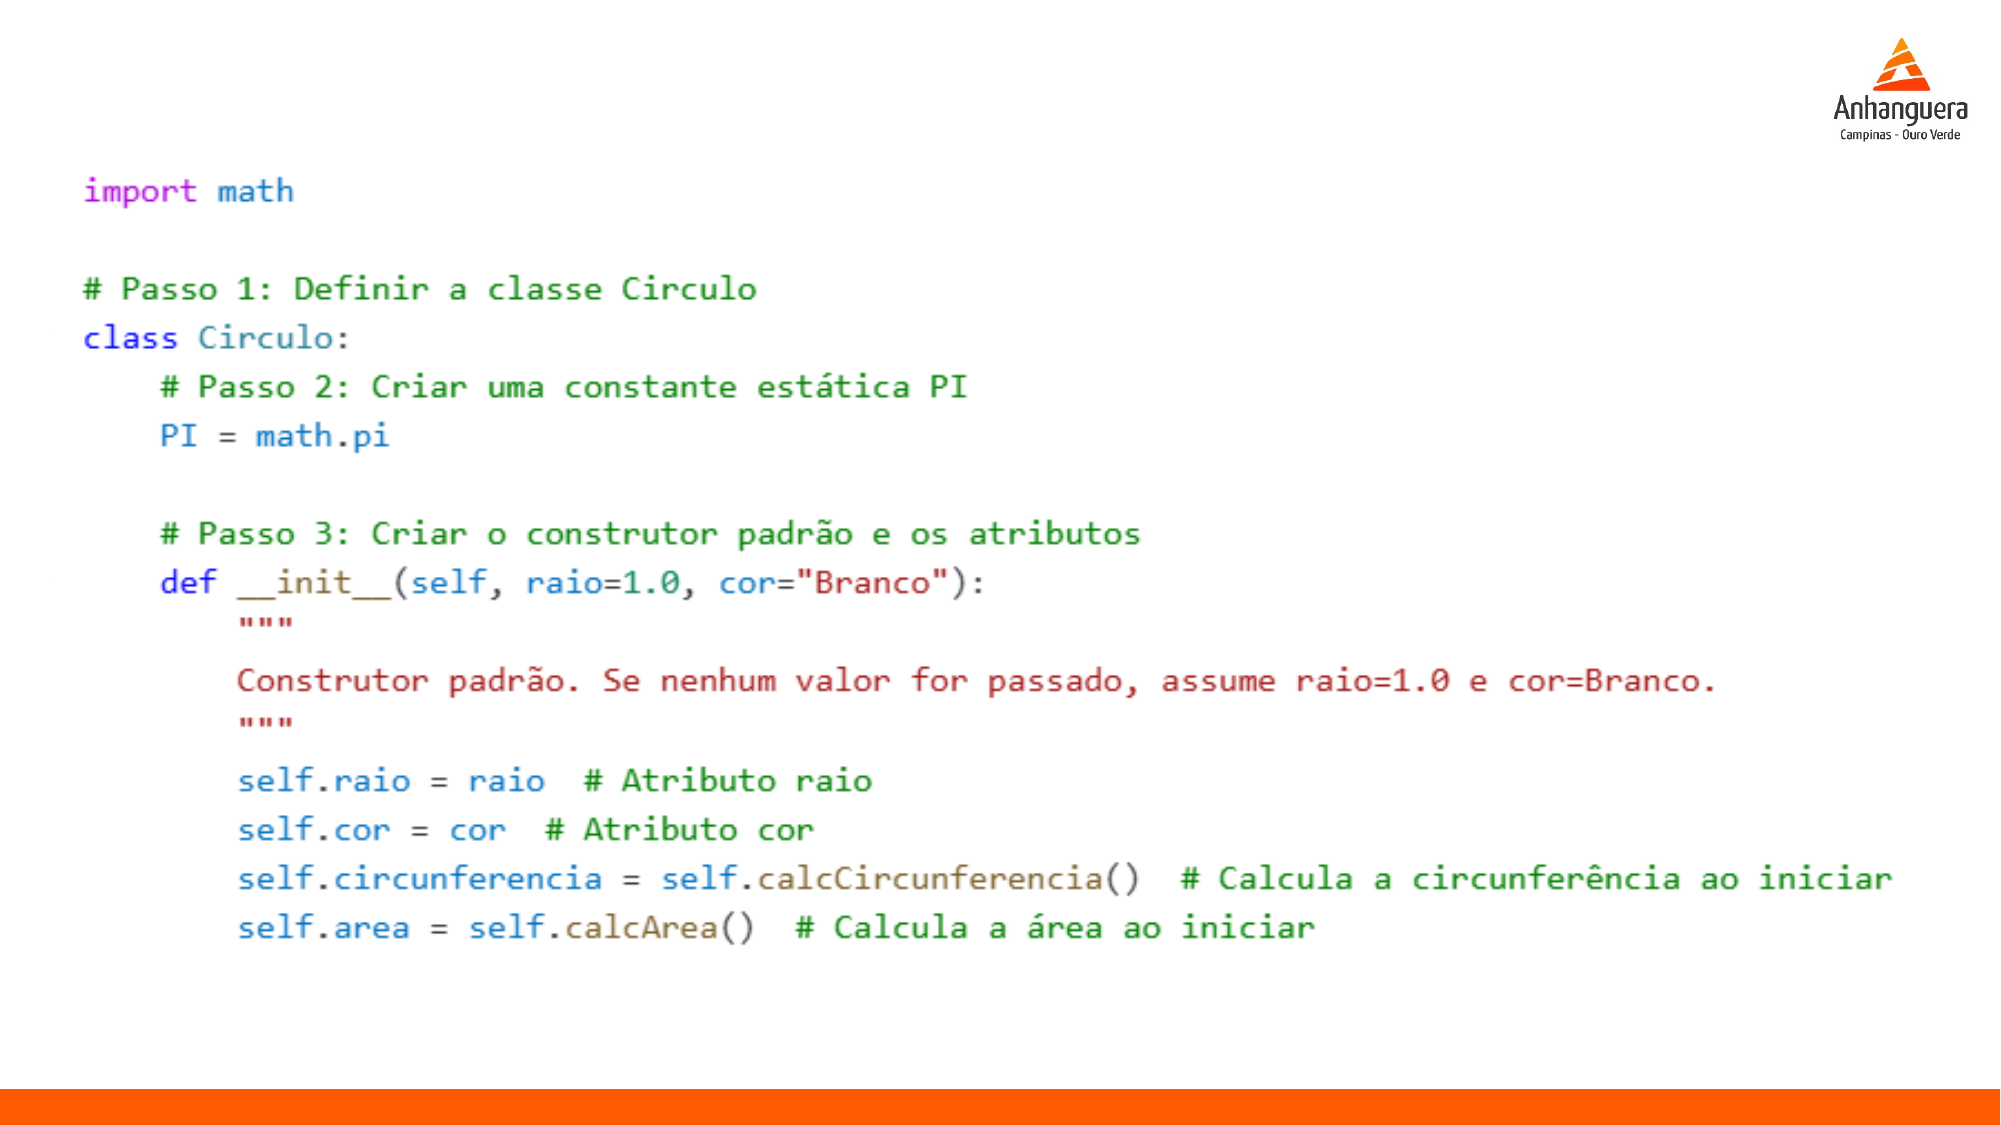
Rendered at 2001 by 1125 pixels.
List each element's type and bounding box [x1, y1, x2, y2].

picture [52, 22, 1974, 972]
